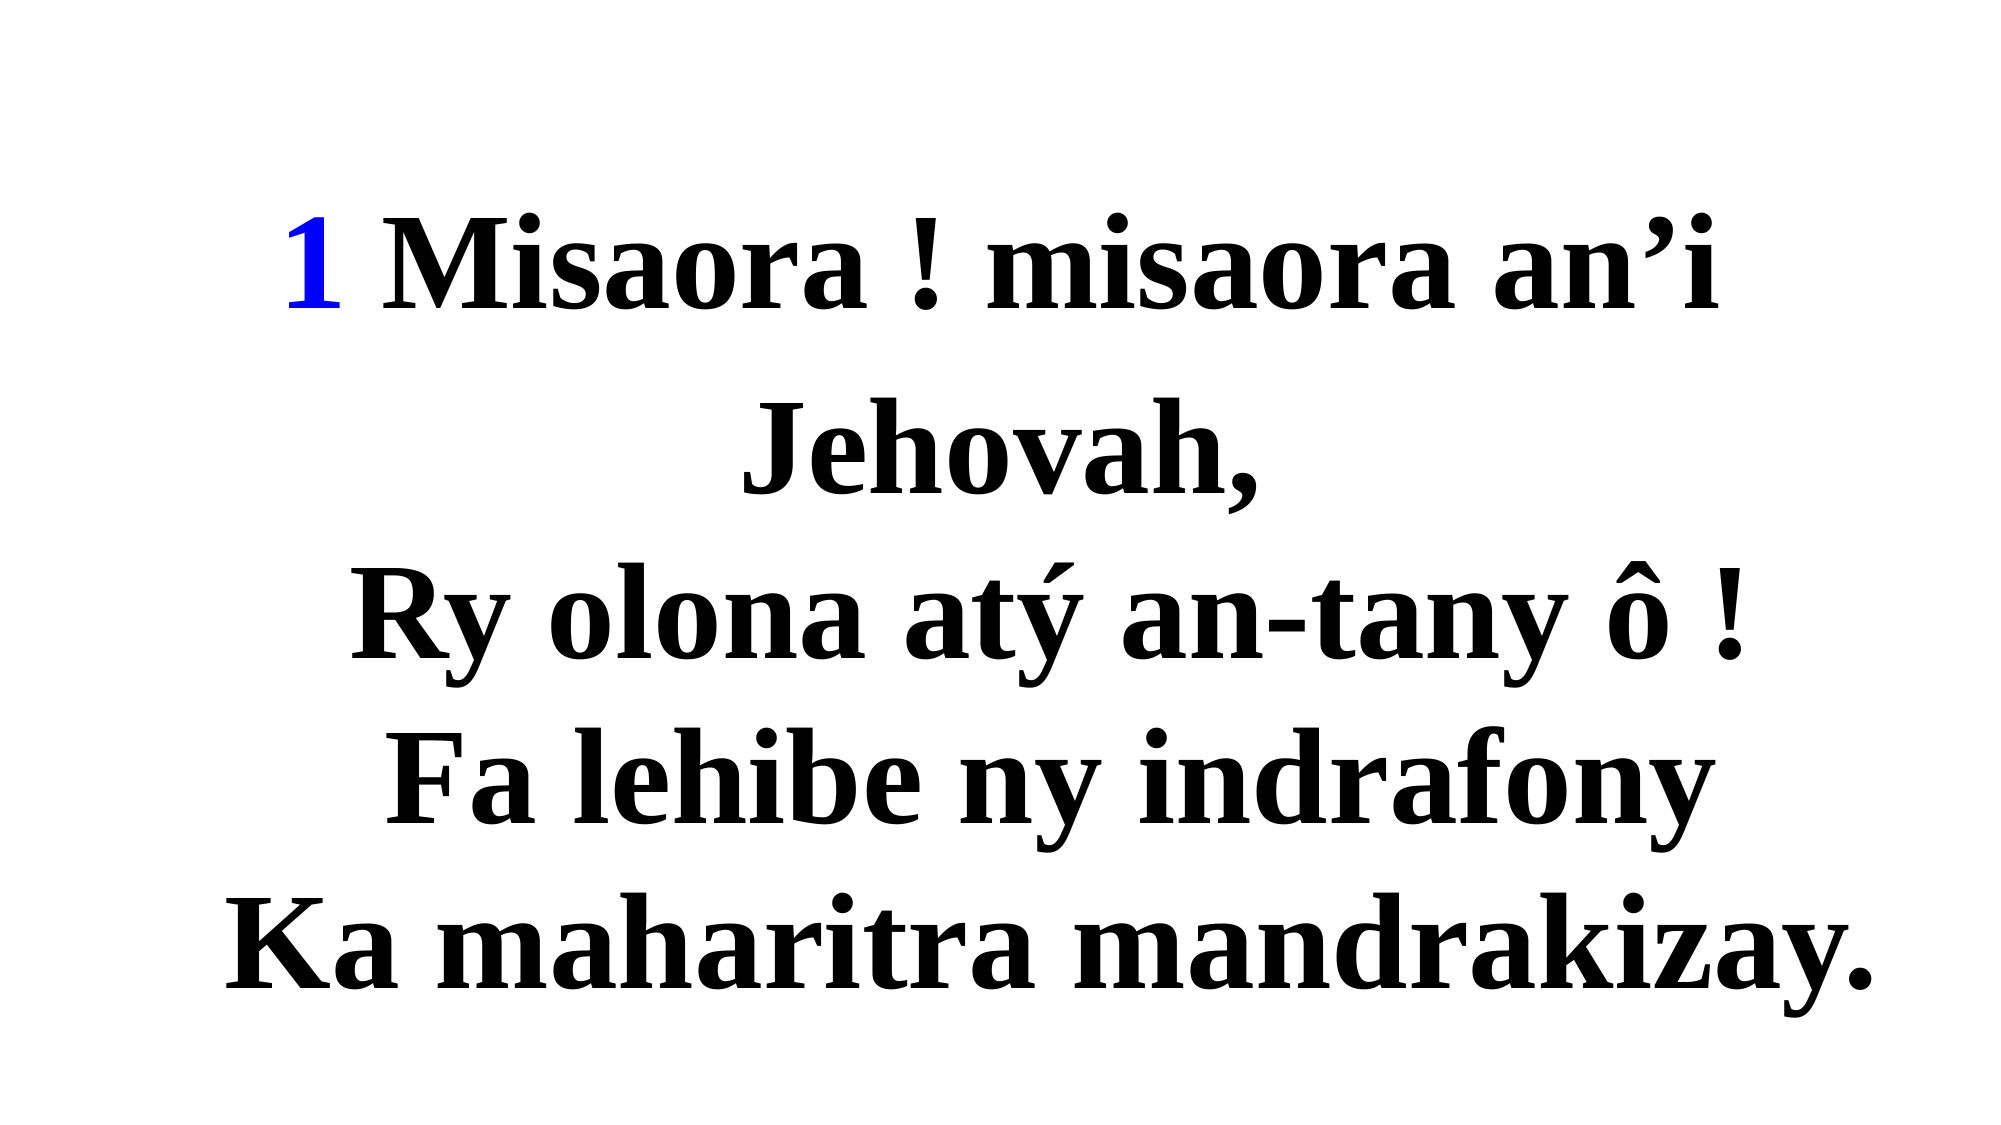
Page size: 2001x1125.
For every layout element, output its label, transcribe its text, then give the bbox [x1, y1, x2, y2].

text_box 1 Misaora ! misaora an’i Jehovah, Ry olona atý an-tany ô ! Fa lehibe ny indrafony Ka maharitra mandrakizay. [0, 61, 2000, 1024]
